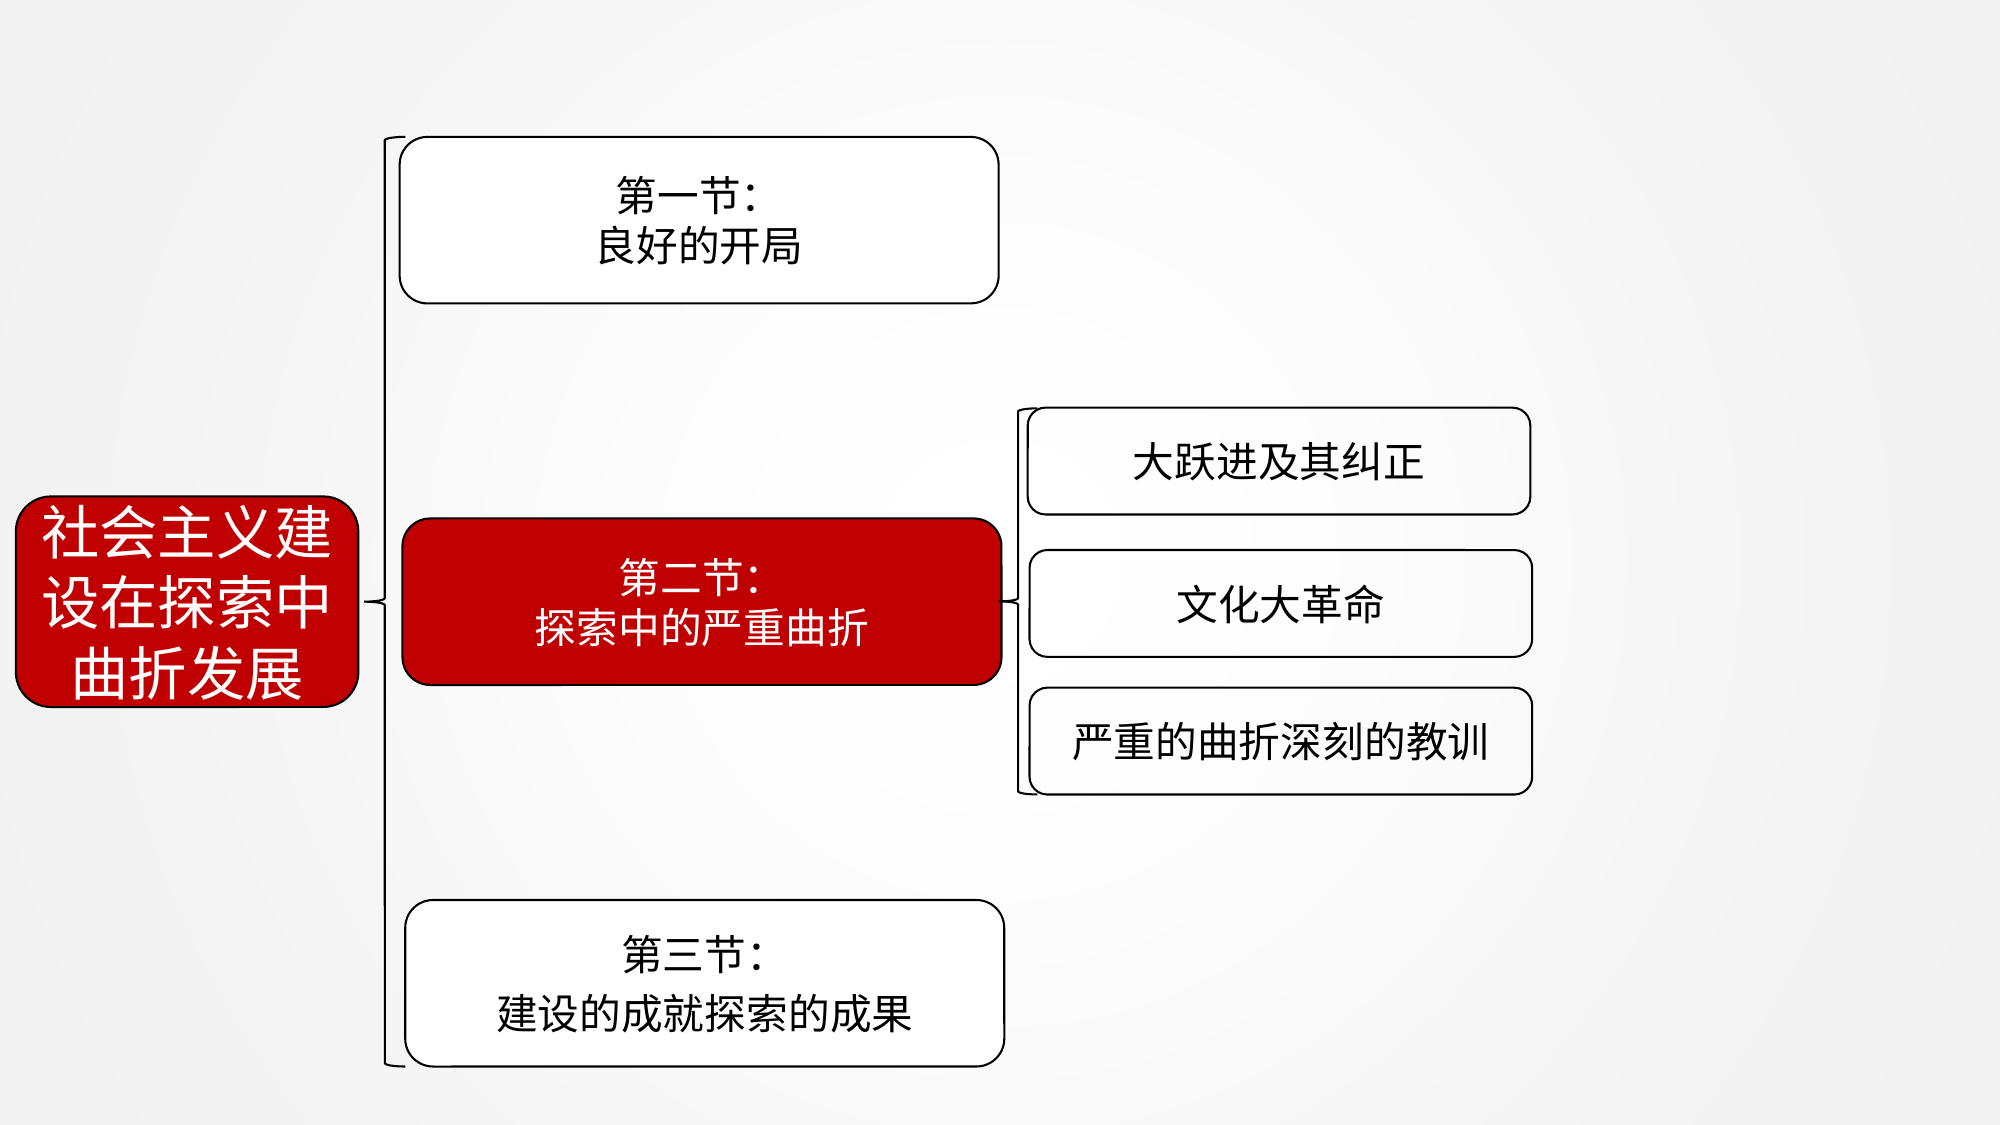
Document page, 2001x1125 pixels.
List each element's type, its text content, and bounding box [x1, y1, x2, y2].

text_box 社会主义建设在探索中曲折发展 [14, 495, 360, 709]
text_box 第三节： 建设的成就探索的成果 [404, 898, 1006, 1068]
text_box 文化大革命 [1028, 548, 1534, 658]
text_box [364, 135, 406, 1068]
text_box 大跃进及其纠正 [1026, 406, 1532, 516]
text_box 第一节： 良好的开局 [398, 135, 1000, 305]
text_box [998, 407, 1038, 796]
text_box 严重的曲折深刻的教训 [1028, 686, 1534, 796]
text_box 第二节： 探索中的严重曲折 [401, 517, 1003, 687]
picture [0, 0, 2000, 1125]
